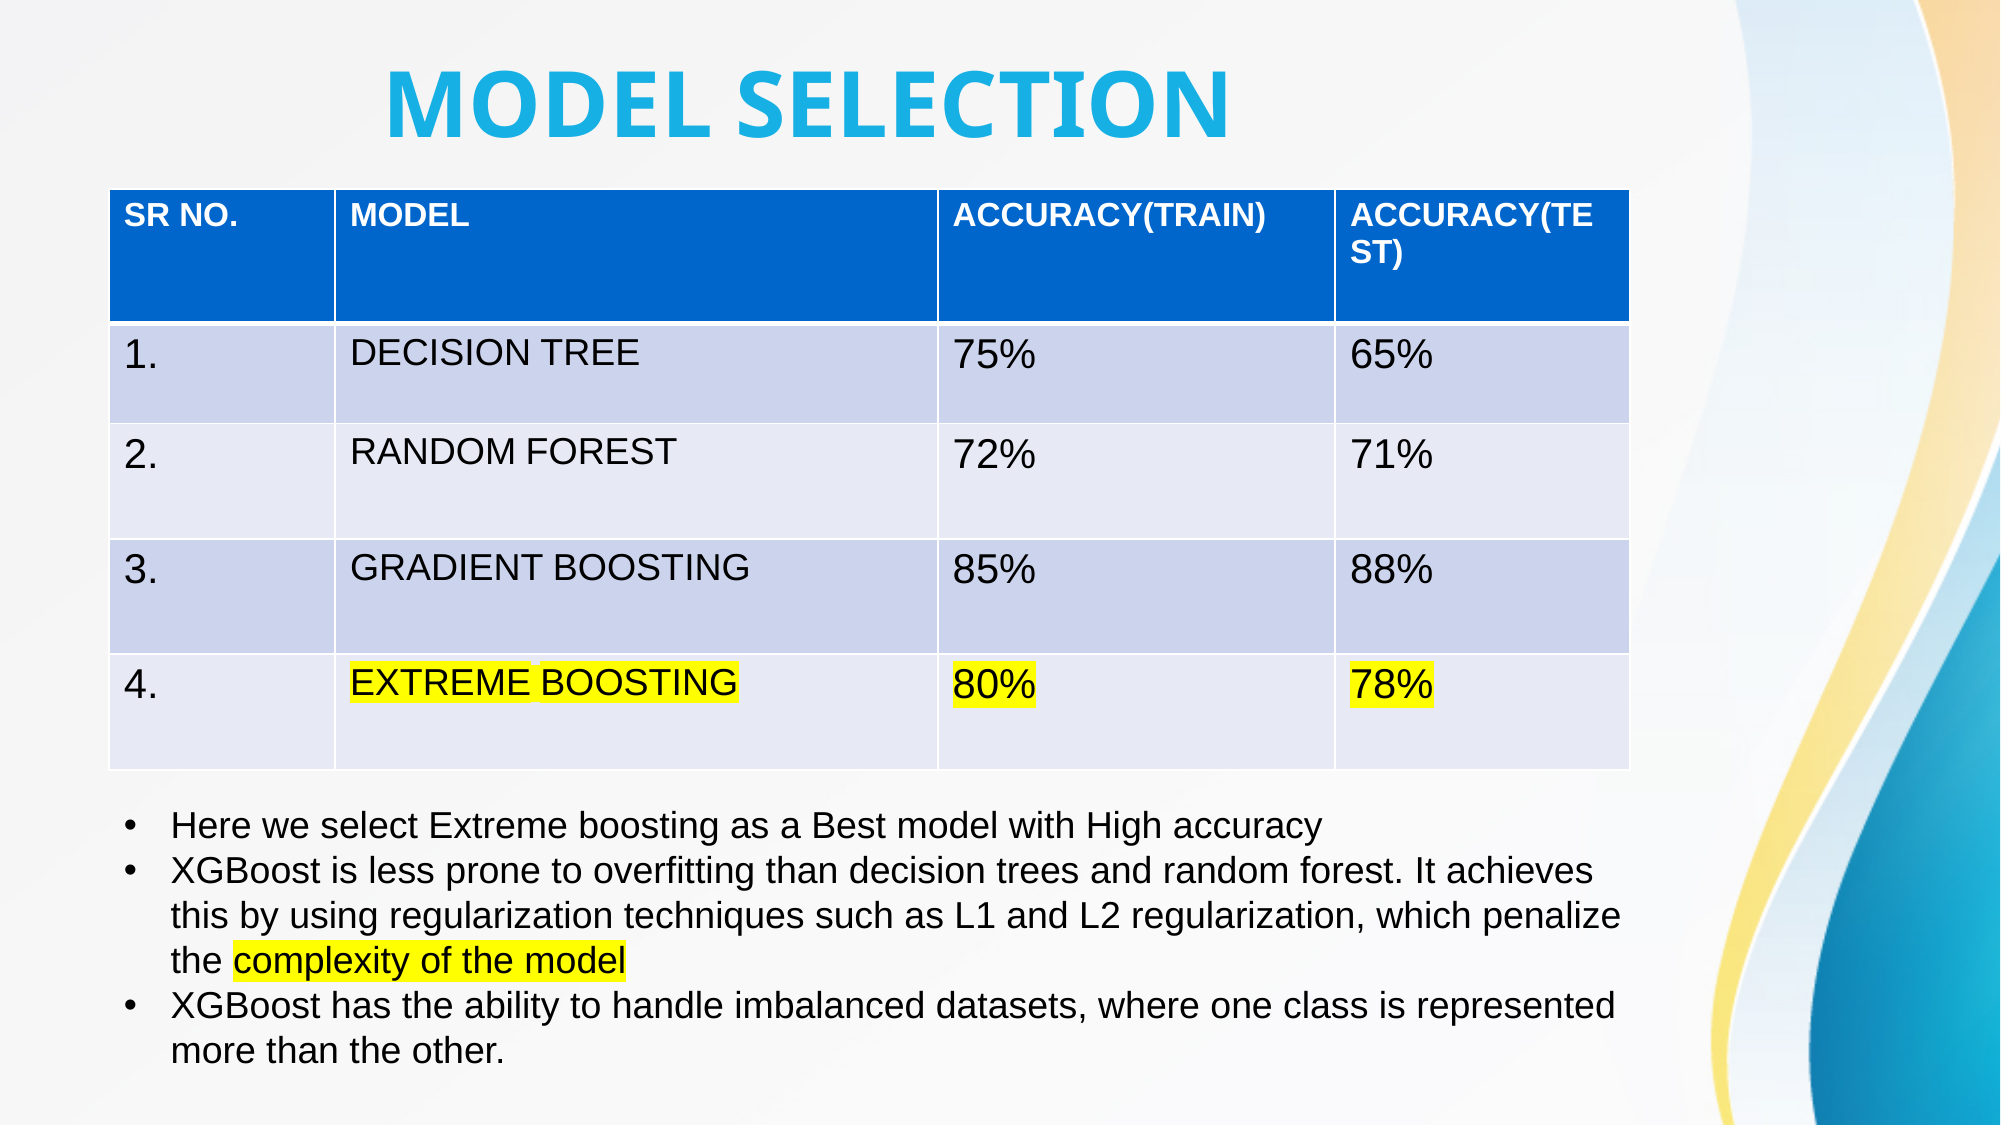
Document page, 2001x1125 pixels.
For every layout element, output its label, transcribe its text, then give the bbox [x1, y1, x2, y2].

table_header ACCURACY(TEST) [1336, 190, 1629, 321]
table_cell 85% [939, 540, 1334, 653]
picture [0, 0, 2001, 1125]
table_header SR NO. [110, 190, 334, 321]
table_cell 75% [939, 326, 1334, 423]
table_cell DECISION TREE [336, 326, 937, 423]
table_cell 1. [110, 326, 334, 423]
table_cell RANDOM FOREST [336, 424, 937, 538]
table_cell 4. [110, 655, 334, 769]
table_cell 80% [939, 655, 1334, 769]
table_cell 65% [1336, 326, 1629, 423]
table_cell EXTREME BOOSTING [336, 655, 937, 769]
table_cell 2. [110, 424, 334, 538]
table_cell 78% [1336, 655, 1629, 769]
table_cell GRADIENT BOOSTING [336, 540, 937, 653]
table_header ACCURACY(TRAIN) [939, 190, 1334, 321]
table_cell 71% [1336, 424, 1629, 538]
table_header MODEL [336, 190, 937, 321]
table_cell 3. [110, 540, 334, 653]
table_cell 88% [1336, 540, 1629, 653]
text_box MODEL SELECTION [308, 38, 1309, 163]
table_cell 72% [939, 424, 1334, 538]
text_box Here we select Extreme boosting as a Best model with High accuracy XGBoost is less prone to overfitting than decision trees and random forest. It achieves this by using regularization techniques such as L1 and L2 regularization, which penalize the complexity of the model XGBoost has the ability to handle imbalanced datasets, where one class is represented more than the other. [109, 794, 1656, 1067]
